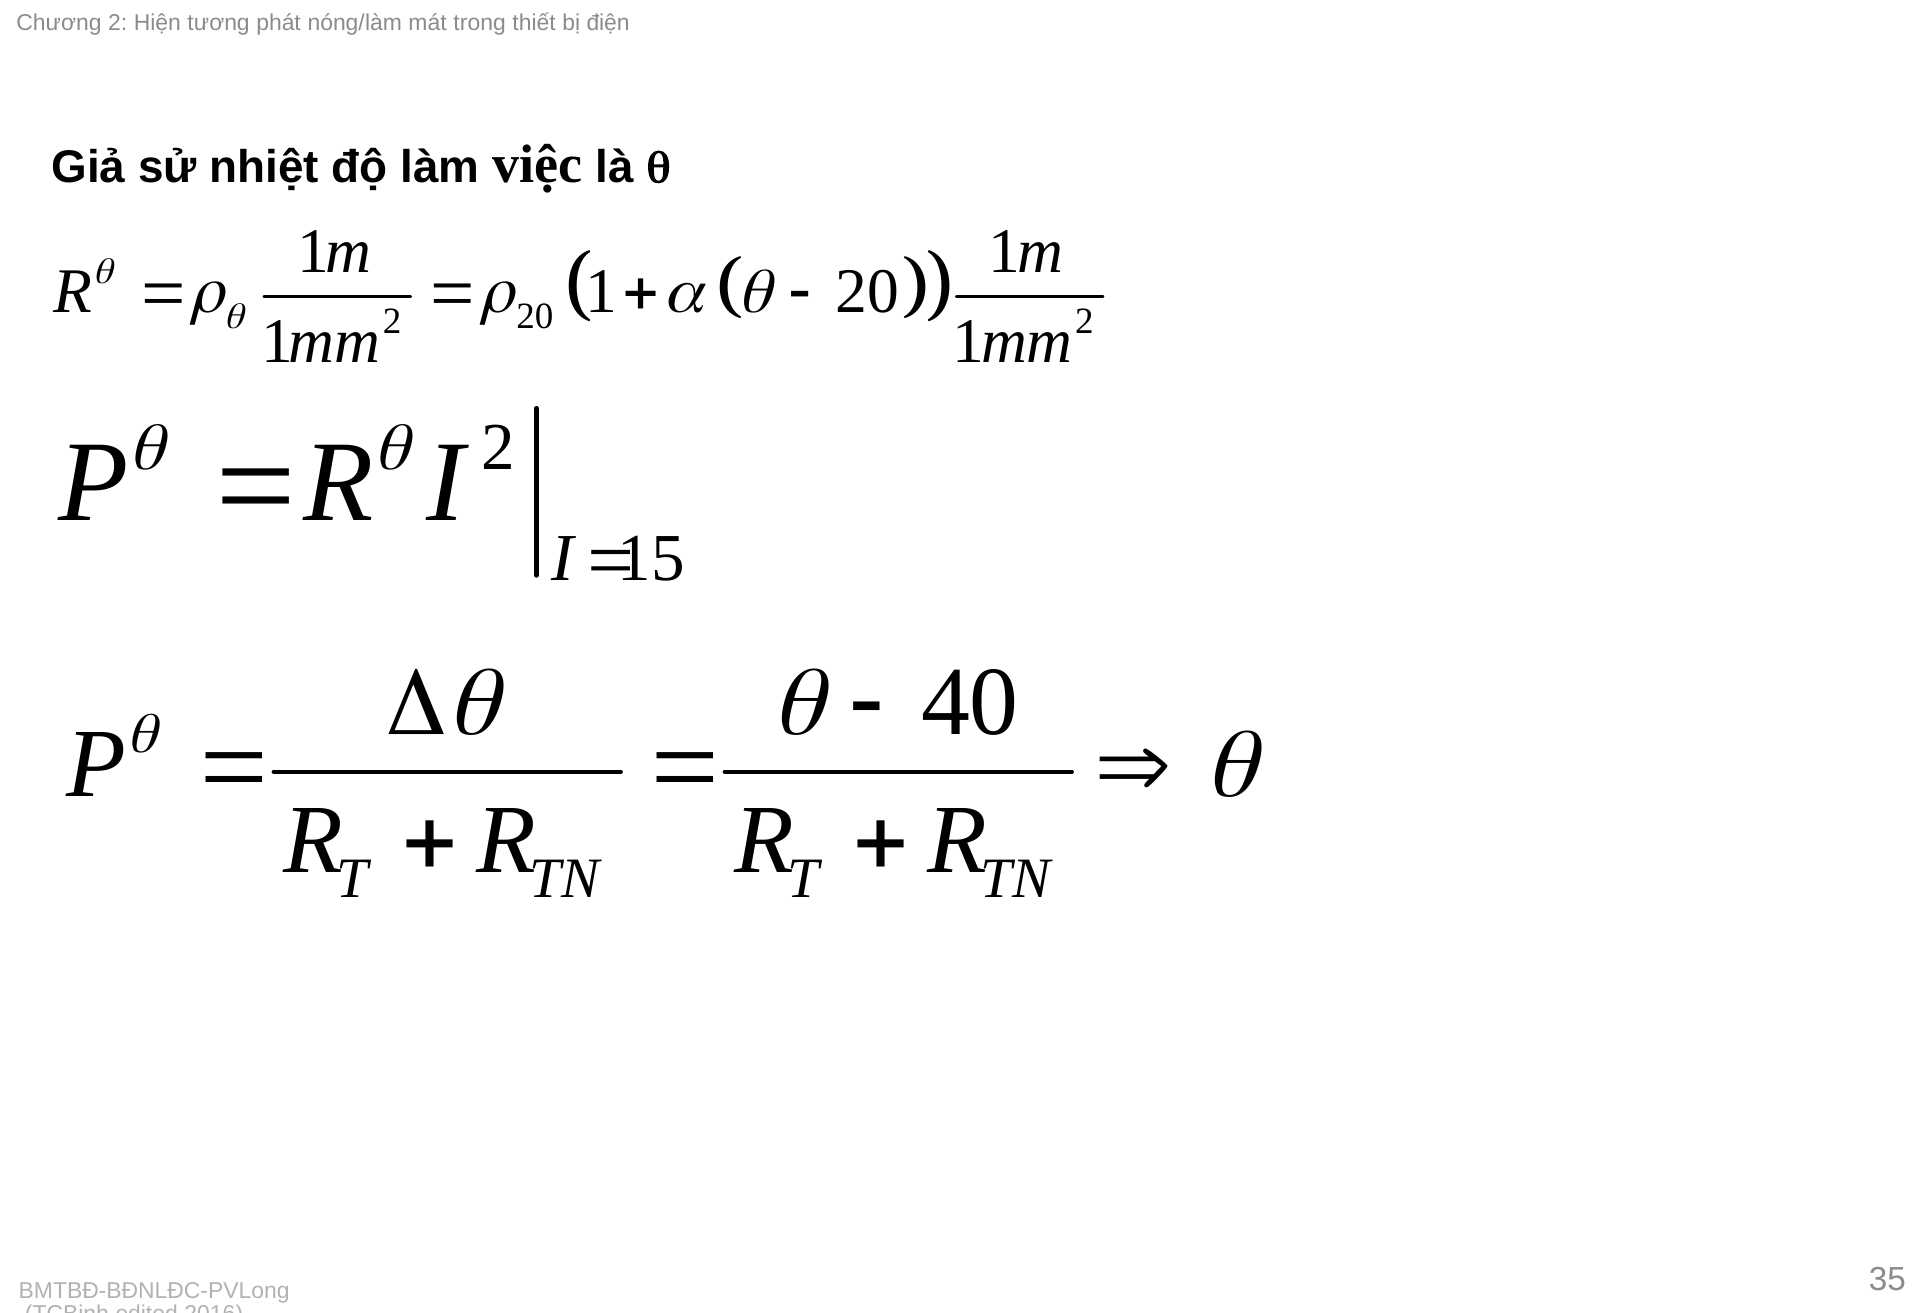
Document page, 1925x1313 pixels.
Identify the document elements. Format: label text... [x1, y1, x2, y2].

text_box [36, 386, 708, 607]
slide_number 35 [1844, 1242, 1925, 1313]
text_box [42, 211, 1118, 377]
footer BMTBĐ-BĐNLĐC-PVLong (TCBinh edited 2016) [0, 1266, 313, 1313]
text_box Giả sử nhiệt độ làm việc là  [37, 120, 837, 201]
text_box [48, 641, 1288, 919]
